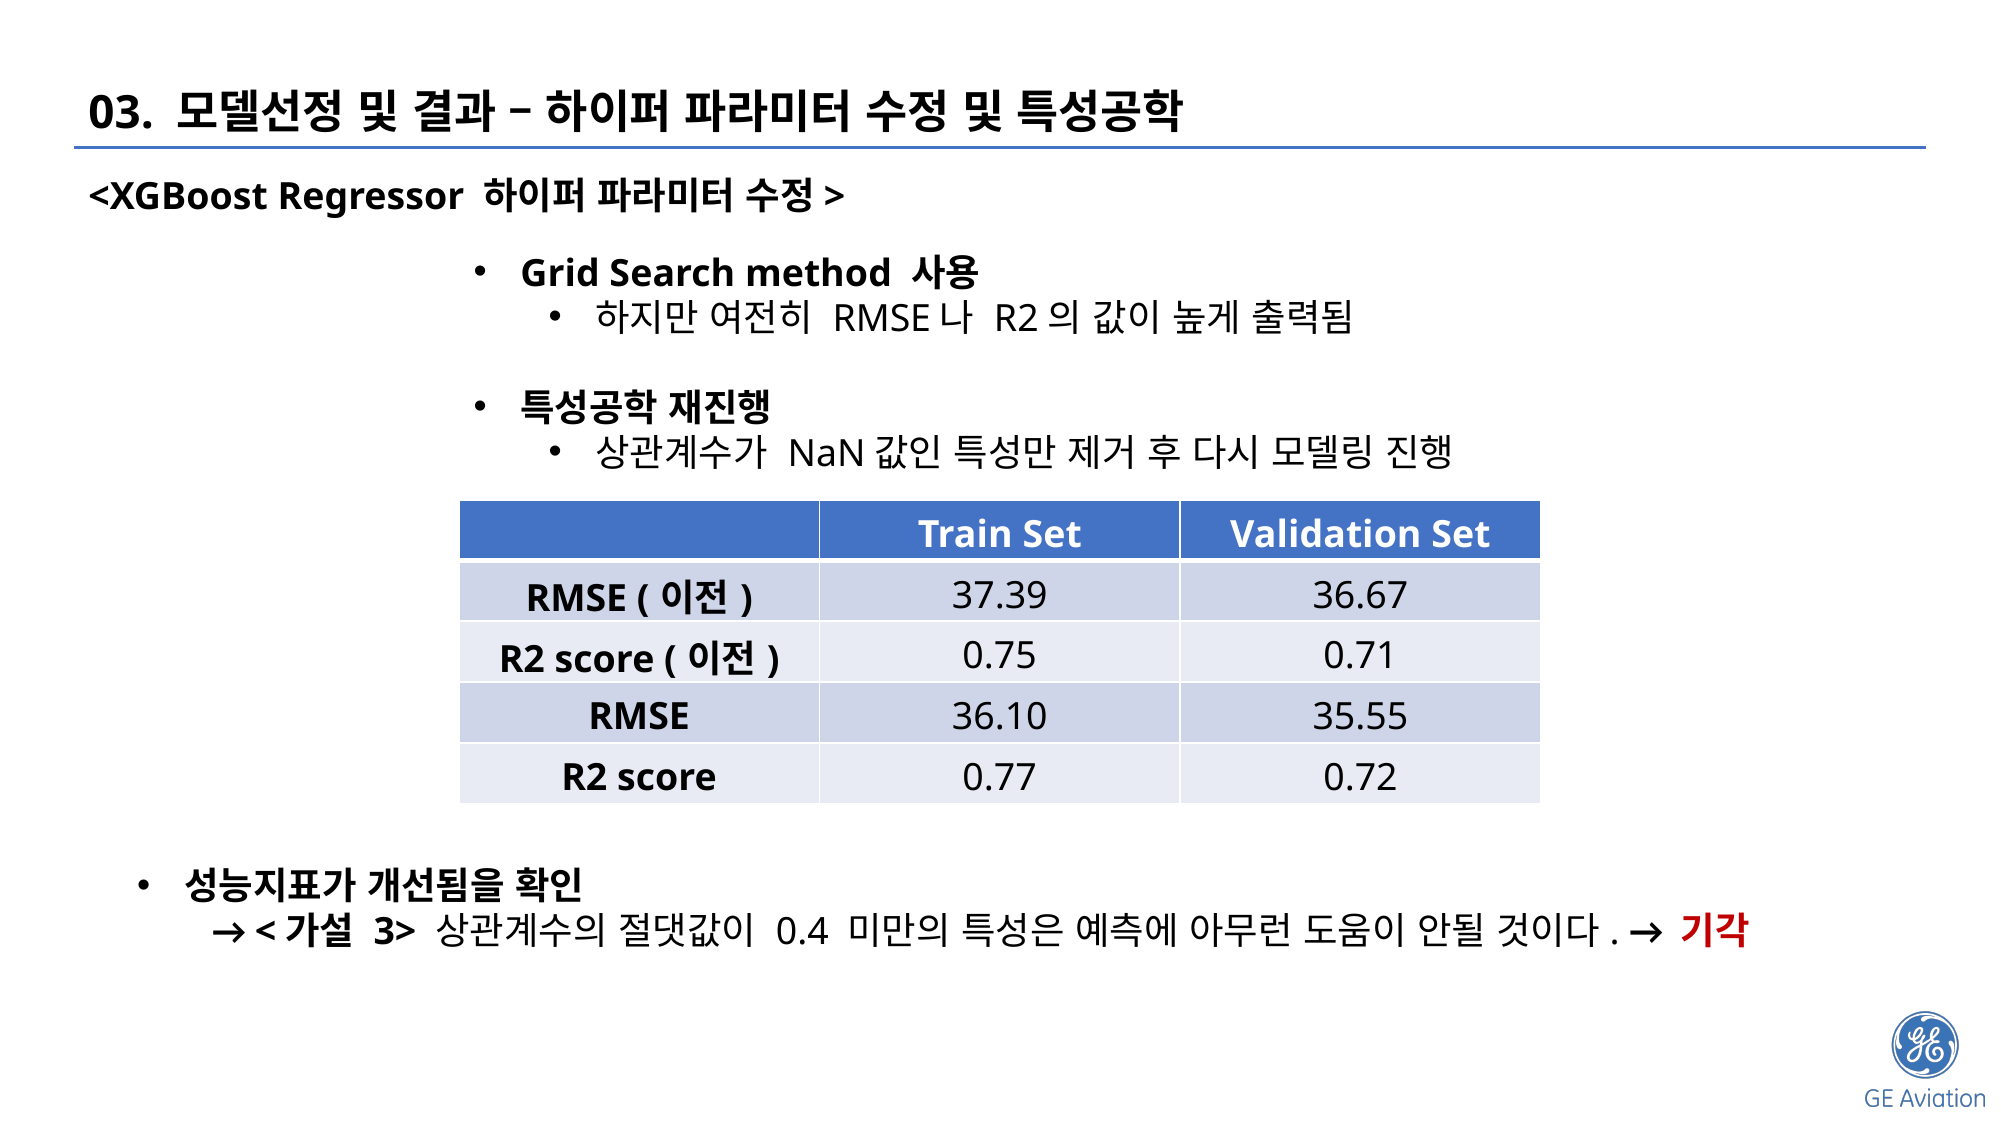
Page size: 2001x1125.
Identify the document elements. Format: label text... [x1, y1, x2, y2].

table_cell 0.71 [1181, 622, 1540, 681]
table_cell RMSE (이전) [460, 563, 819, 620]
table_cell 37.39 [820, 563, 1179, 620]
table_header Train Set [820, 501, 1179, 558]
table_cell R2 score [460, 744, 819, 803]
table_cell 0.77 [820, 744, 1179, 803]
table_cell 0.72 [1181, 744, 1540, 803]
table_cell RMSE [460, 683, 819, 742]
table_cell 0.75 [820, 622, 1179, 681]
table_cell 35.55 [1181, 683, 1540, 742]
table_header Validation Set [1181, 501, 1540, 558]
text_box Grid Search method 사용 하지만 여전히 RMSE나 R2의 값이 높게 출력됨 특성공학 재진행 상관계수가 NaN값인 특성만 제거 후 다시 모델링 진행 [458, 241, 1541, 481]
table_cell R2 score (이전) [460, 622, 819, 681]
text_box 성능지표가 개선됨을 확인 → <가설 3> 상관계수의 절댓값이 0.4 미만의 특성은 예측에 아무런 도움이 안될 것이다. → 기각 [122, 854, 1878, 960]
text_box 03. 모델선정 및 결과 – 하이퍼 파라미터 수정 및 특성공학 [73, 75, 1379, 145]
table_header [460, 501, 819, 558]
picture [1864, 1011, 1985, 1107]
table_cell 36.67 [1181, 563, 1540, 620]
table_cell 36.10 [820, 683, 1179, 742]
text_box <XGBoost Regressor 하이퍼 파라미터 수정> [73, 164, 1052, 225]
